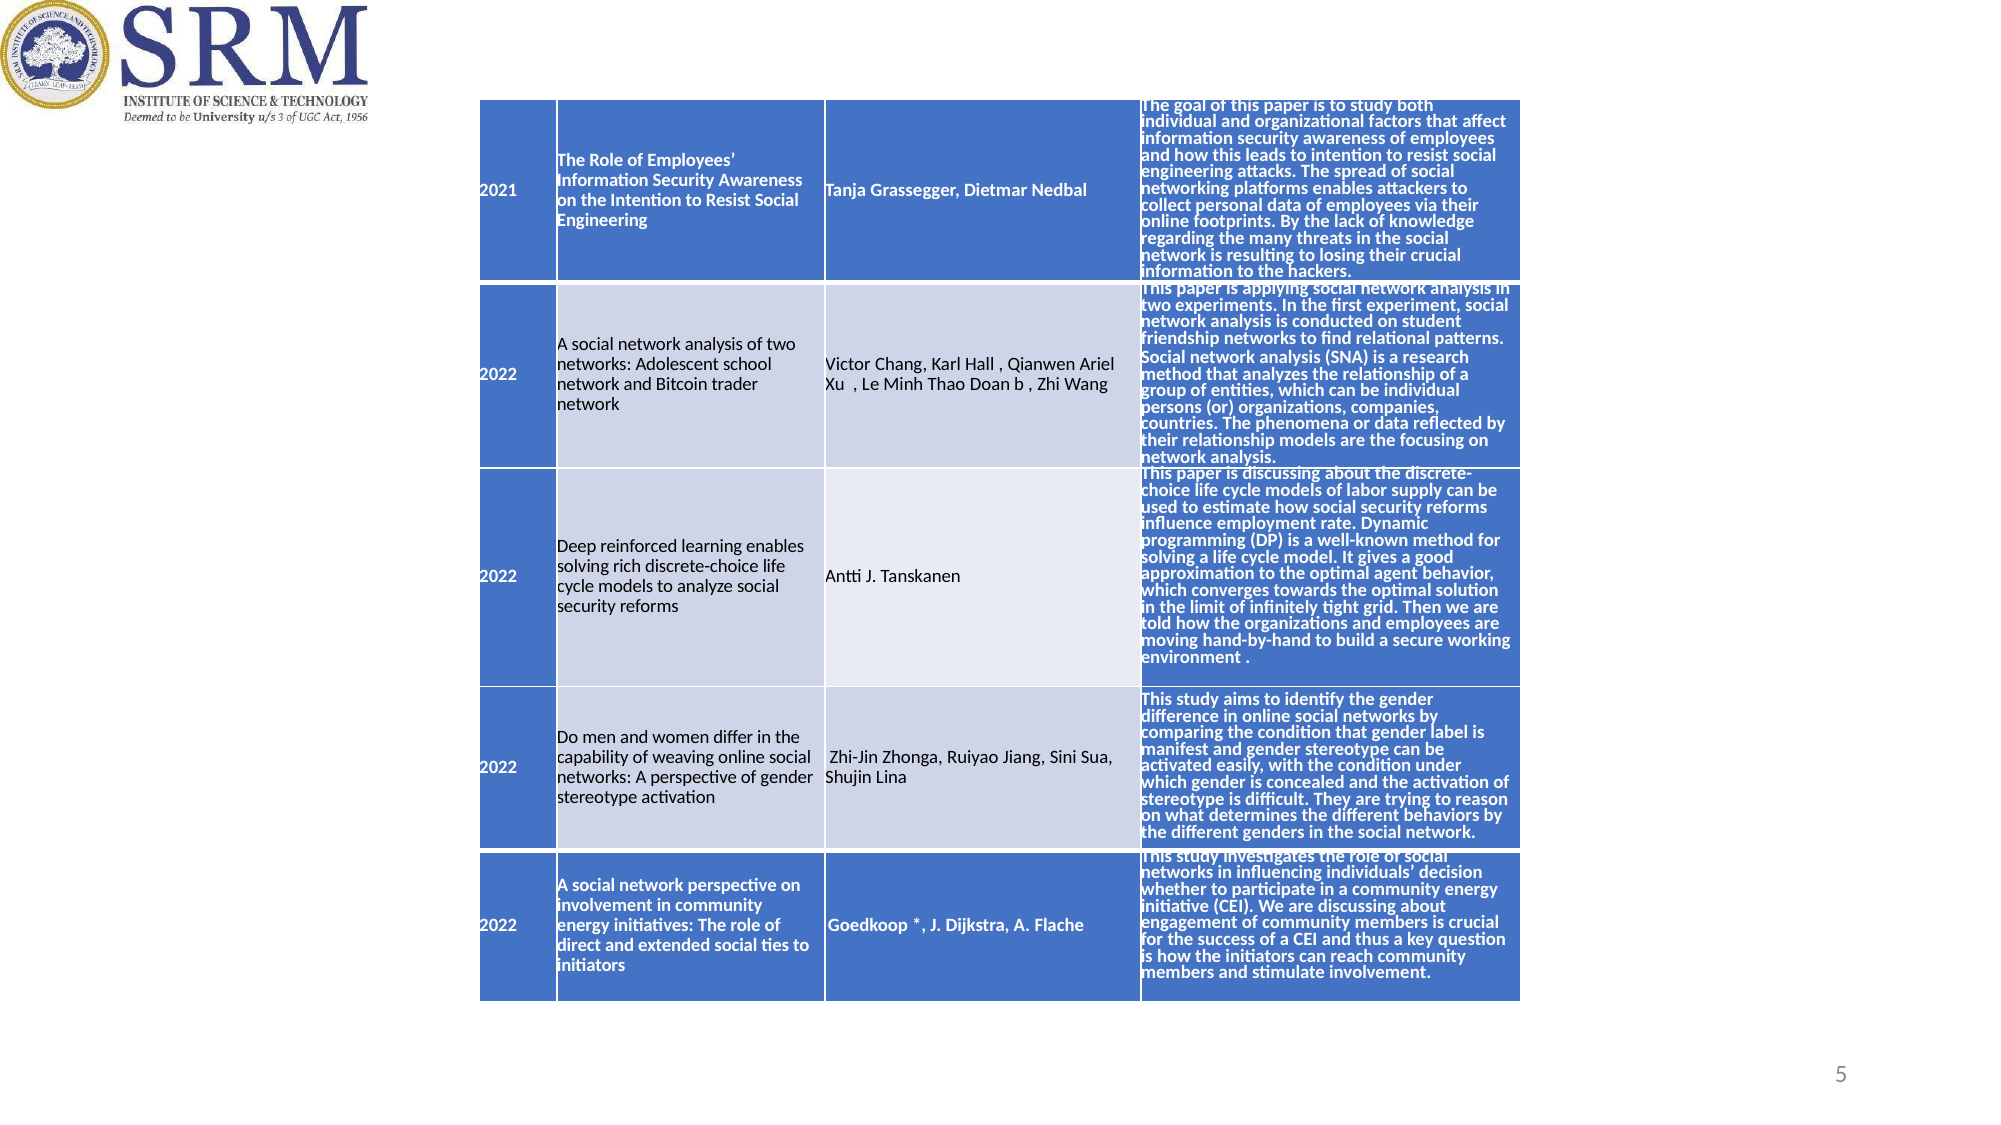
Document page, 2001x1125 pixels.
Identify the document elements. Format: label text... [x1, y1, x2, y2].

table_cell This paper is discussing about the discrete-choice life cycle models of labor supply can be used to estimate how social security reforms influence employment rate. Dynamic programming (DP) is a well-known method for solving a life cycle model. It gives a good approximation to the optimal agent behavior, which converges towards the optimal solution in the limit of infinitely tight grid. Then we are told how the organizations and employees are moving hand-by-hand to build a secure working environment . [1142, 469, 1520, 686]
table_cell 2022 [480, 285, 556, 467]
table_cell This study investigates the role of social networks in influencing individuals’ decision whether to participate in a community energy initiative (CEI). We are discussing about engagement of community members is crucial for the success of a CEI and thus a key question is how the initiators can reach community members and stimulate involvement. [1142, 853, 1520, 1001]
table_cell Deep reinforced learning enables solving rich discrete-choice life cycle models to analyze social security reforms [558, 469, 824, 686]
table_cell A social network perspective on involvement in community energy initiatives: The role of direct and extended social ties to initiators [558, 853, 824, 1001]
table_header The goal of this paper is to study both individual and organizational factors that affect information security awareness of employees and how this leads to intention to resist social engineering attacks. The spread of social networking platforms enables attackers to collect personal data of employees via their online footprints. By the lack of knowledge regarding the many threats in the social network is resulting to losing their crucial information to the hackers. [1142, 100, 1520, 280]
table_header Tanja Grassegger, Dietmar Nedbal [826, 100, 1140, 280]
table_cell A social network analysis of two networks: Adolescent school network and Bitcoin trader network [558, 285, 824, 467]
table_cell 2022 [480, 853, 556, 1001]
table_cell Antti J. Tanskanen [826, 469, 1140, 686]
picture [0, 0, 368, 124]
table_cell Victor Chang, Karl Hall , Qianwen Ariel Xu , Le Minh Thao Doan b , Zhi Wang [826, 285, 1140, 467]
table_cell Do men and women differ in the capability of weaving online social networks: A perspective of gender stereotype activation [558, 687, 824, 848]
table_header 2021 [480, 100, 556, 280]
table_header The Role of Employees’ Information Security Awareness on the Intention to Resist Social Engineering [558, 100, 824, 280]
table_cell 2022 [480, 469, 556, 686]
slide_number 5 [1412, 1042, 1863, 1103]
table_cell Zhi-Jin Zhonga, Ruiyao Jiang, Sini Sua, Shujin Lina [826, 687, 1140, 848]
table_cell This paper is applying social network analysis in two experiments. In the first experiment, social network analysis is conducted on student friendship networks to find relational patterns. Social network analysis (SNA) is a research method that analyzes the relationship of a group of entities, which can be individual persons (or) organizations, companies, countries. The phenomena or data reflected by their relationship models are the focusing on network analysis. [1142, 285, 1520, 467]
table_cell This study aims to identify the gender difference in online social networks by comparing the condition that gender label is manifest and gender stereotype can be activated easily, with the condition under which gender is concealed and the activation of stereotype is difficult. They are trying to reason on what determines the different behaviors by the different genders in the social network. [1142, 687, 1520, 848]
table_cell 2022 [480, 687, 556, 848]
table_cell Goedkoop *, J. Dijkstra, A. Flache [826, 853, 1140, 1001]
